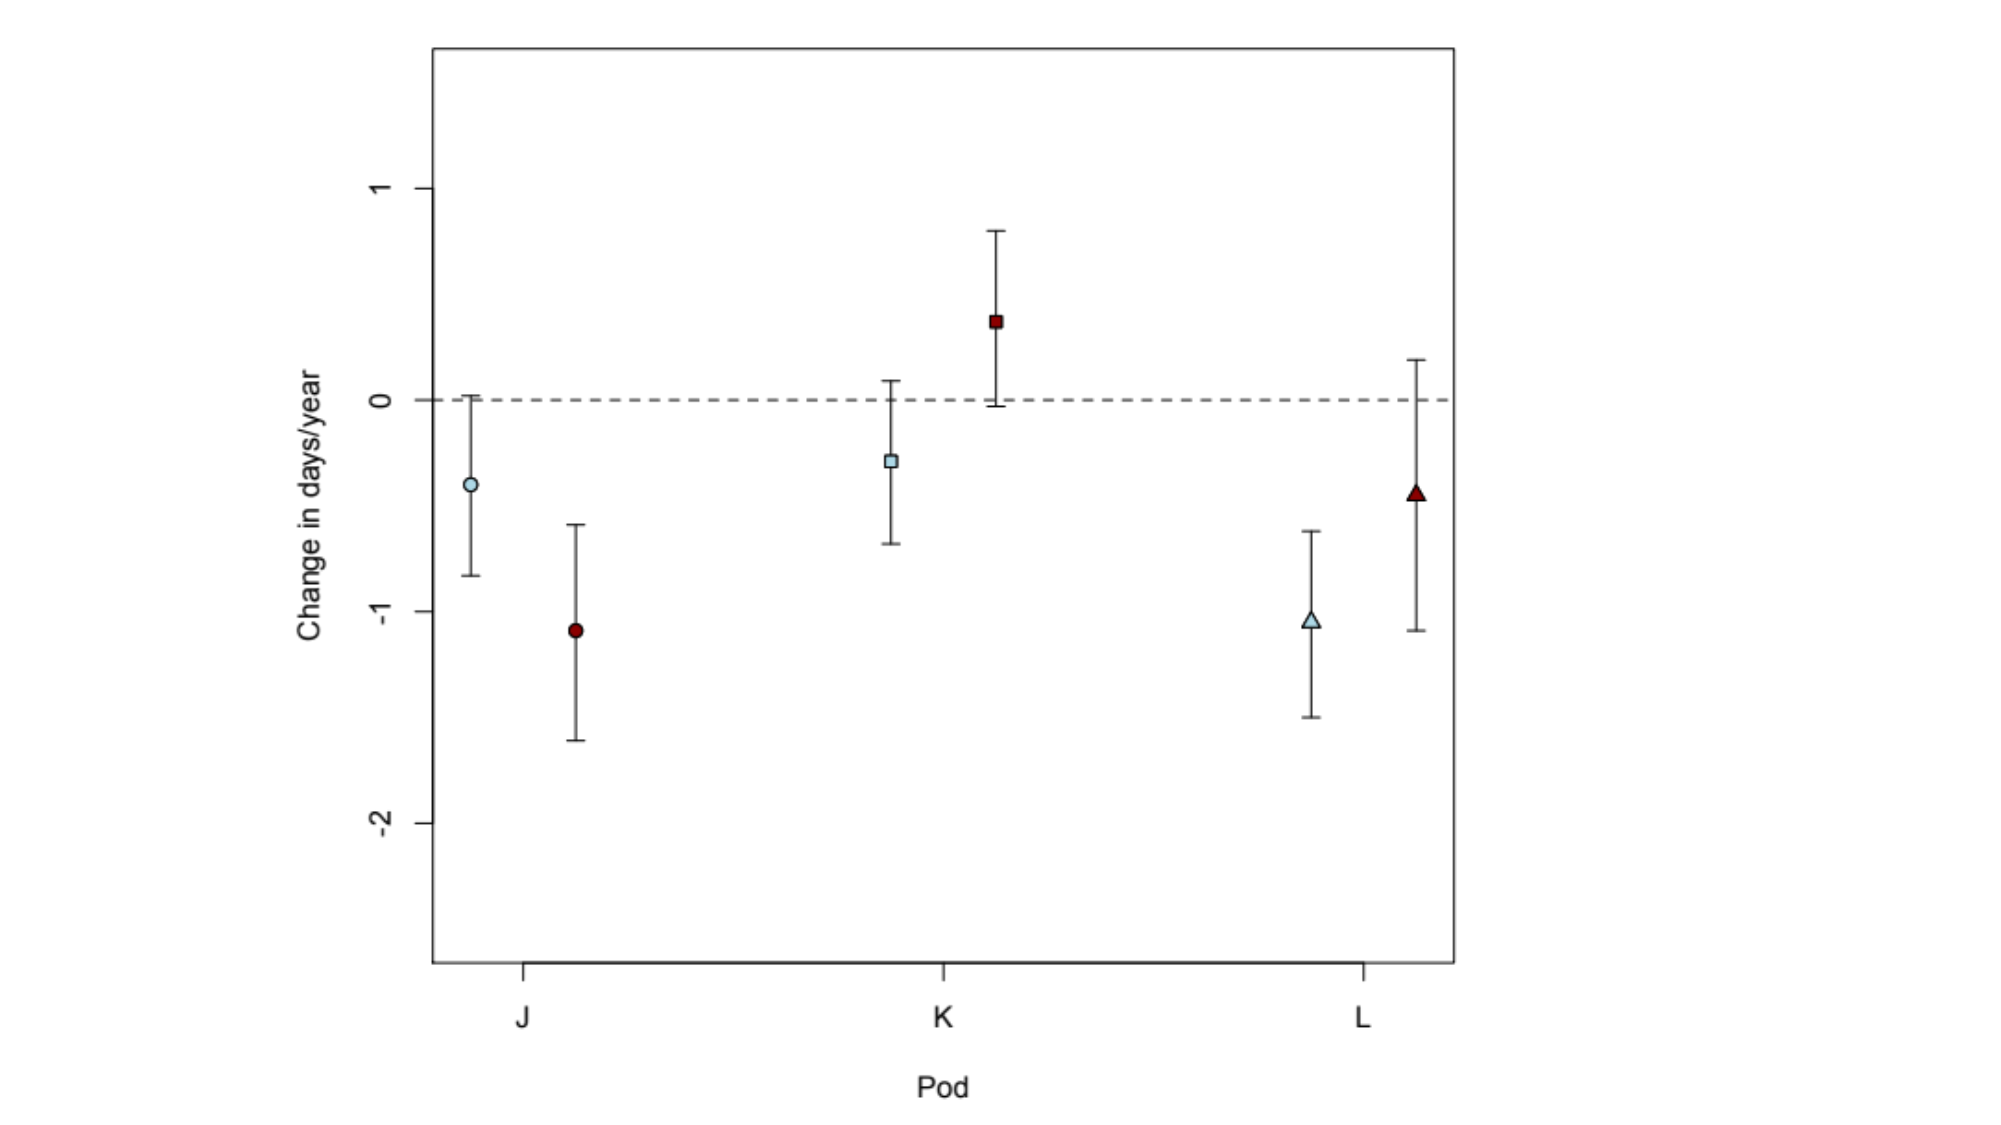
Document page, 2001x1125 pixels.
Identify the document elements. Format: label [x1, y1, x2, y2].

list [288, 0, 1525, 1125]
